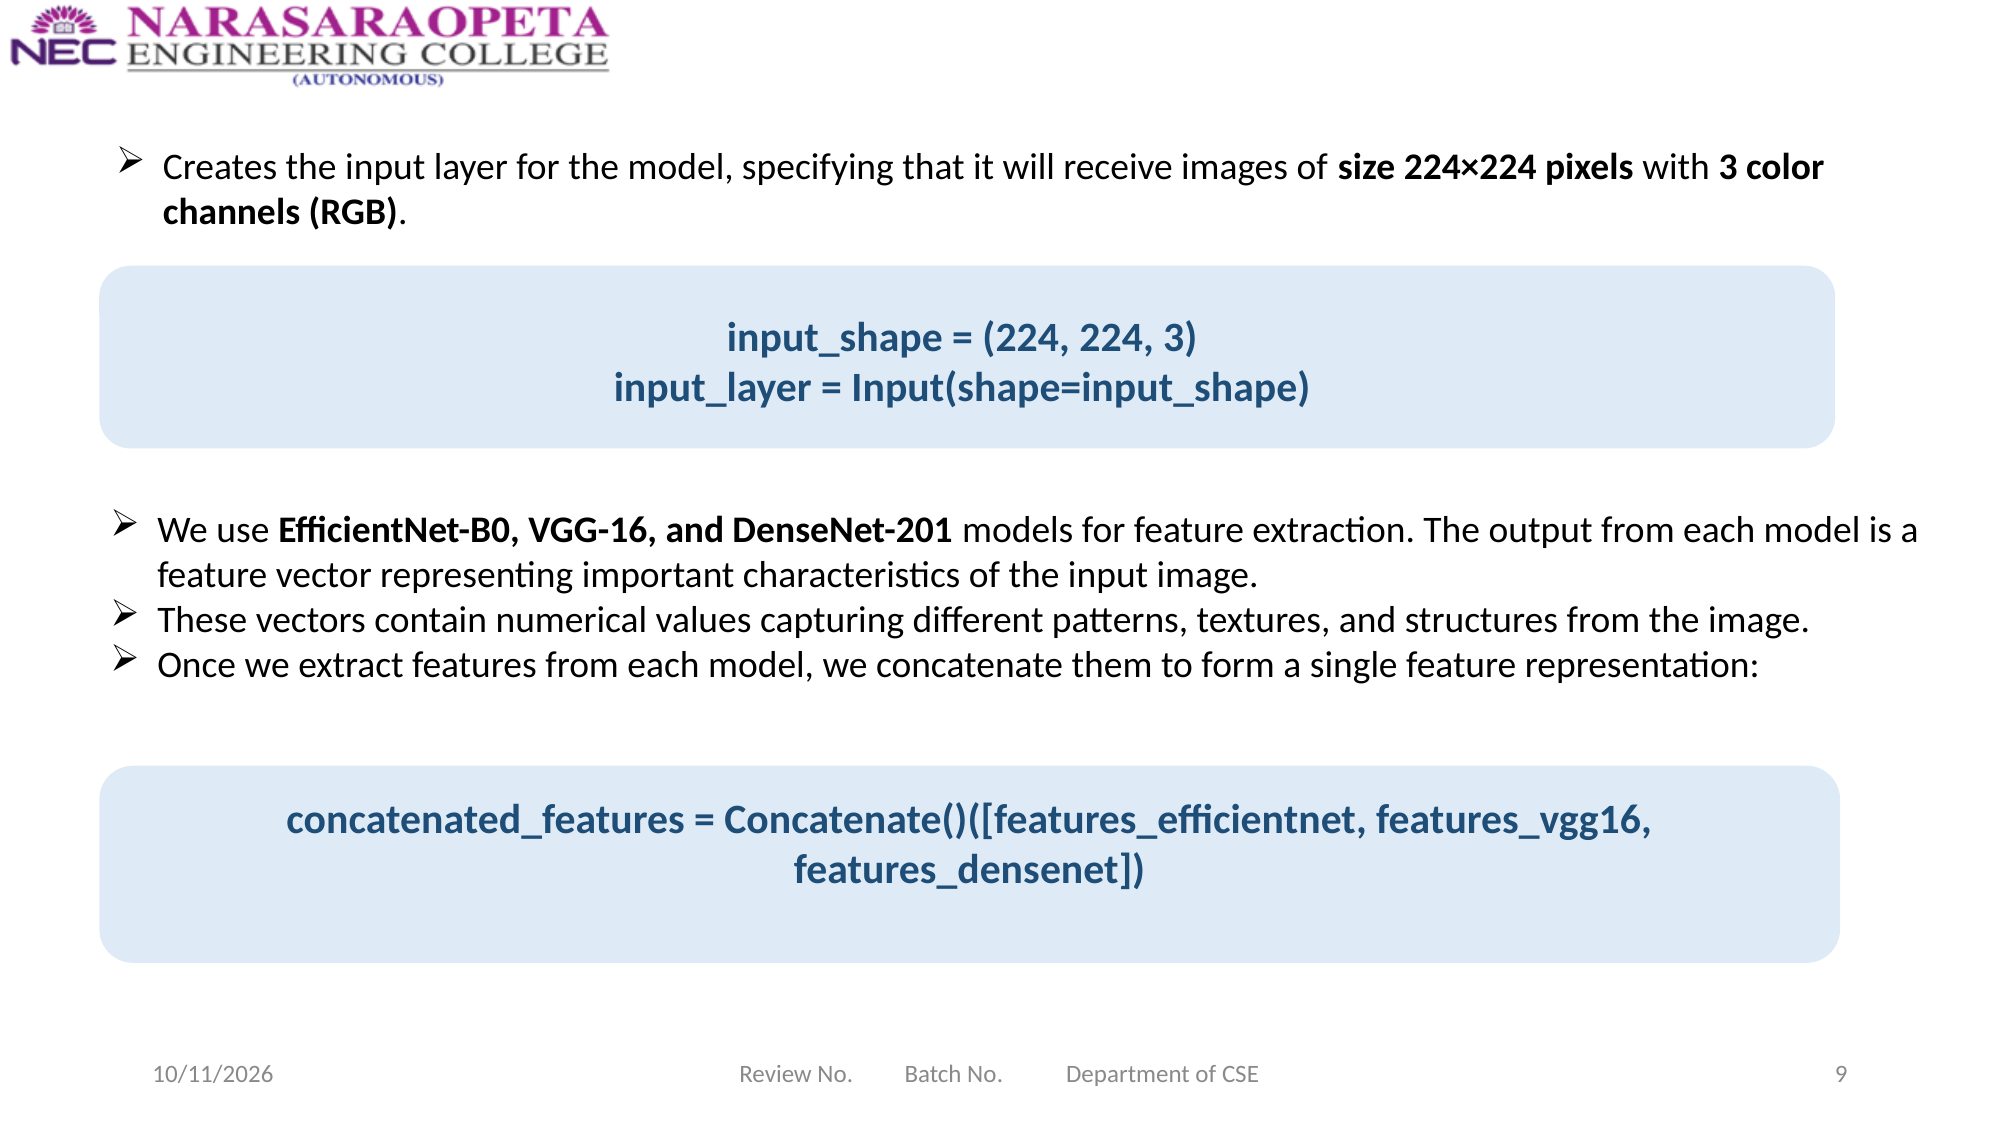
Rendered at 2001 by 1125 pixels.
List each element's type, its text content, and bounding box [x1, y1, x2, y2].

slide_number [137, 1042, 588, 1103]
text_box Creates the input layer for the model, specifying that it will receive images of size 224×224 pixels with 3 color channels (RGB). [101, 134, 1857, 240]
text_box concatenated_features = Concatenate()([features_efficientnet, features_vgg16, features_densenet]) [100, 766, 1840, 962]
slide_number 9 [1412, 1042, 1863, 1103]
picture [0, 0, 1280, 719]
footer Review No. Batch No. Department of CSE [662, 1042, 1338, 1103]
text_box We use EfficientNet-B0, VGG-16, and DenseNet-201 models for feature extraction. The output from each model is a feature vector representing important characteristics of the input image. These vectors contain numerical values capturing different patterns, textures, and structures from the image. Once we extract features from each model, we concatenate them to form a single feature representation: [95, 497, 2000, 738]
text_box input_shape = (224, 224, 3) input_layer = Input(shape=input_shape) [100, 266, 1835, 448]
